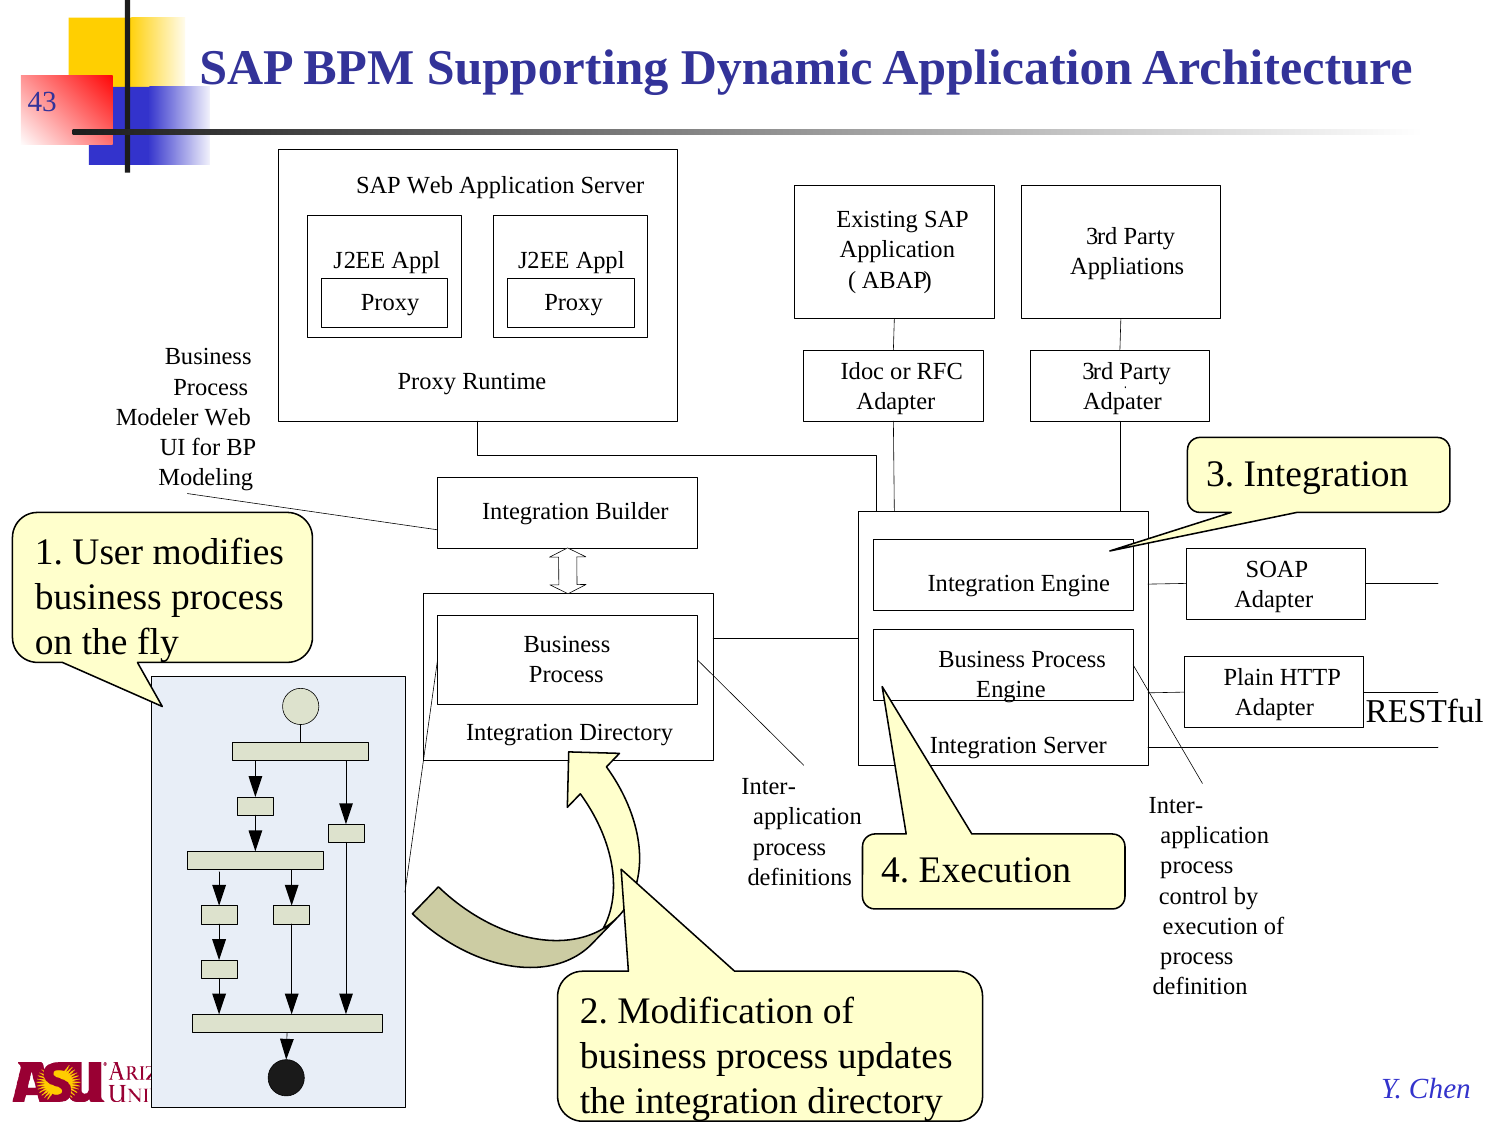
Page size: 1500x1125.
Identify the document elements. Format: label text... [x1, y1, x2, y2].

picture [12, 1062, 87, 1102]
text_box 1. User modifies business process on the fly [12, 512, 82, 672]
title SAP BPM Supporting Dynamic Application Architecture [124, 1, 1488, 103]
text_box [87, 144, 1463, 1125]
slide_number 43 [12, 49, 151, 126]
text_box RESTful [1465, 681, 1499, 737]
